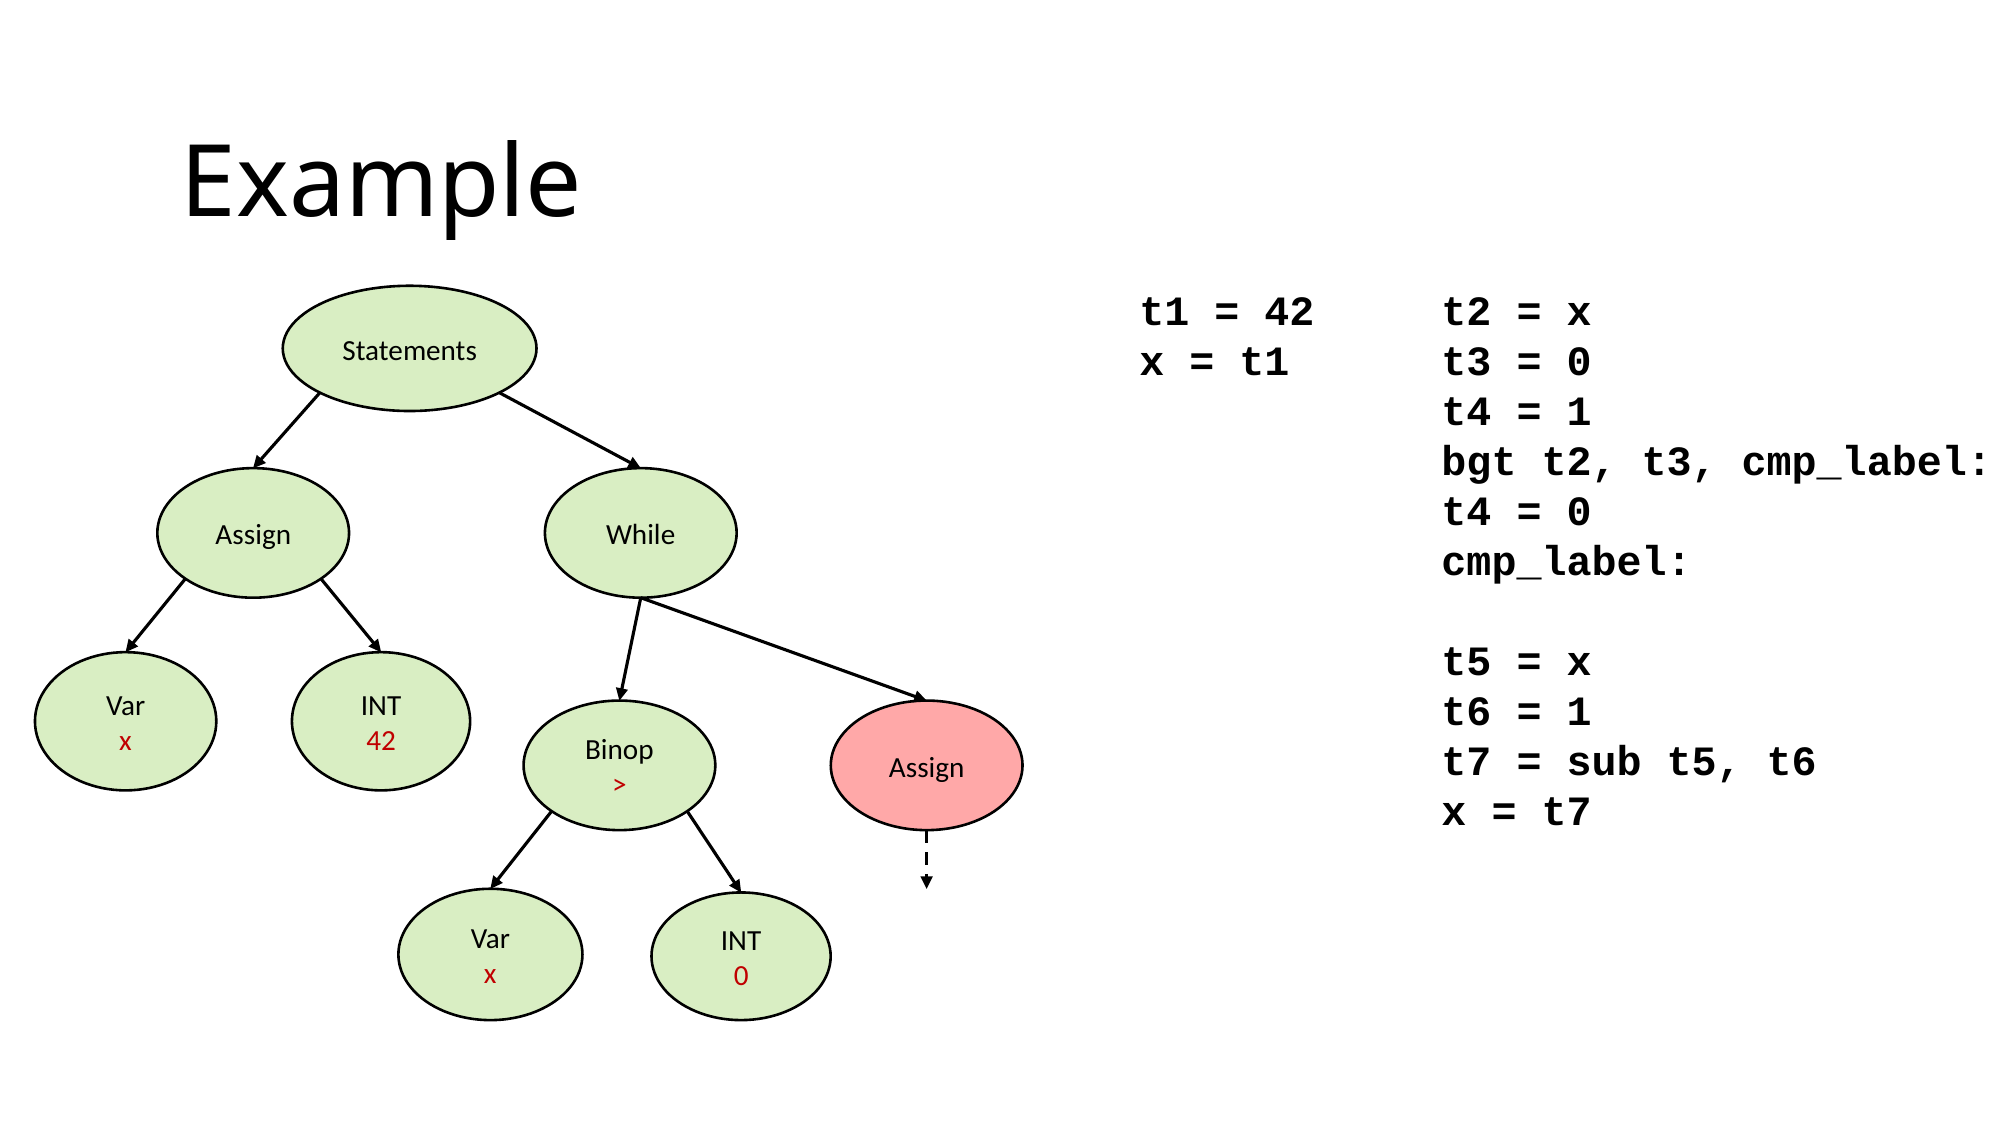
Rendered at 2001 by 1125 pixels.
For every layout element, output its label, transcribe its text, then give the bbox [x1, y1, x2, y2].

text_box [618, 597, 639, 702]
text_box INT 0 [650, 891, 832, 1022]
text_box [125, 578, 186, 653]
text_box Assign [156, 466, 351, 599]
text_box Var x [33, 650, 218, 792]
text_box t2 = x t3 = 0 t4 = 1 bgt t2, t3, cmp_label: t4 = 0 cmp_label: t5 = x t6 = 1 t7 = sub t5, t6 x = t7 [1426, 276, 2000, 942]
text_box Var x [397, 887, 584, 1022]
text_box Assign [829, 699, 1024, 832]
text_box INT 42 [290, 651, 472, 792]
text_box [640, 597, 928, 702]
text_box Example [165, 109, 1829, 245]
text_box Binop > [522, 699, 717, 832]
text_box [686, 810, 742, 893]
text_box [320, 578, 382, 653]
text_box While [543, 467, 738, 598]
text_box Statements [281, 284, 538, 413]
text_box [489, 810, 553, 890]
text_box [252, 392, 321, 469]
text_box t1 = 42 x = t1 [1124, 276, 1426, 392]
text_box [498, 392, 642, 469]
